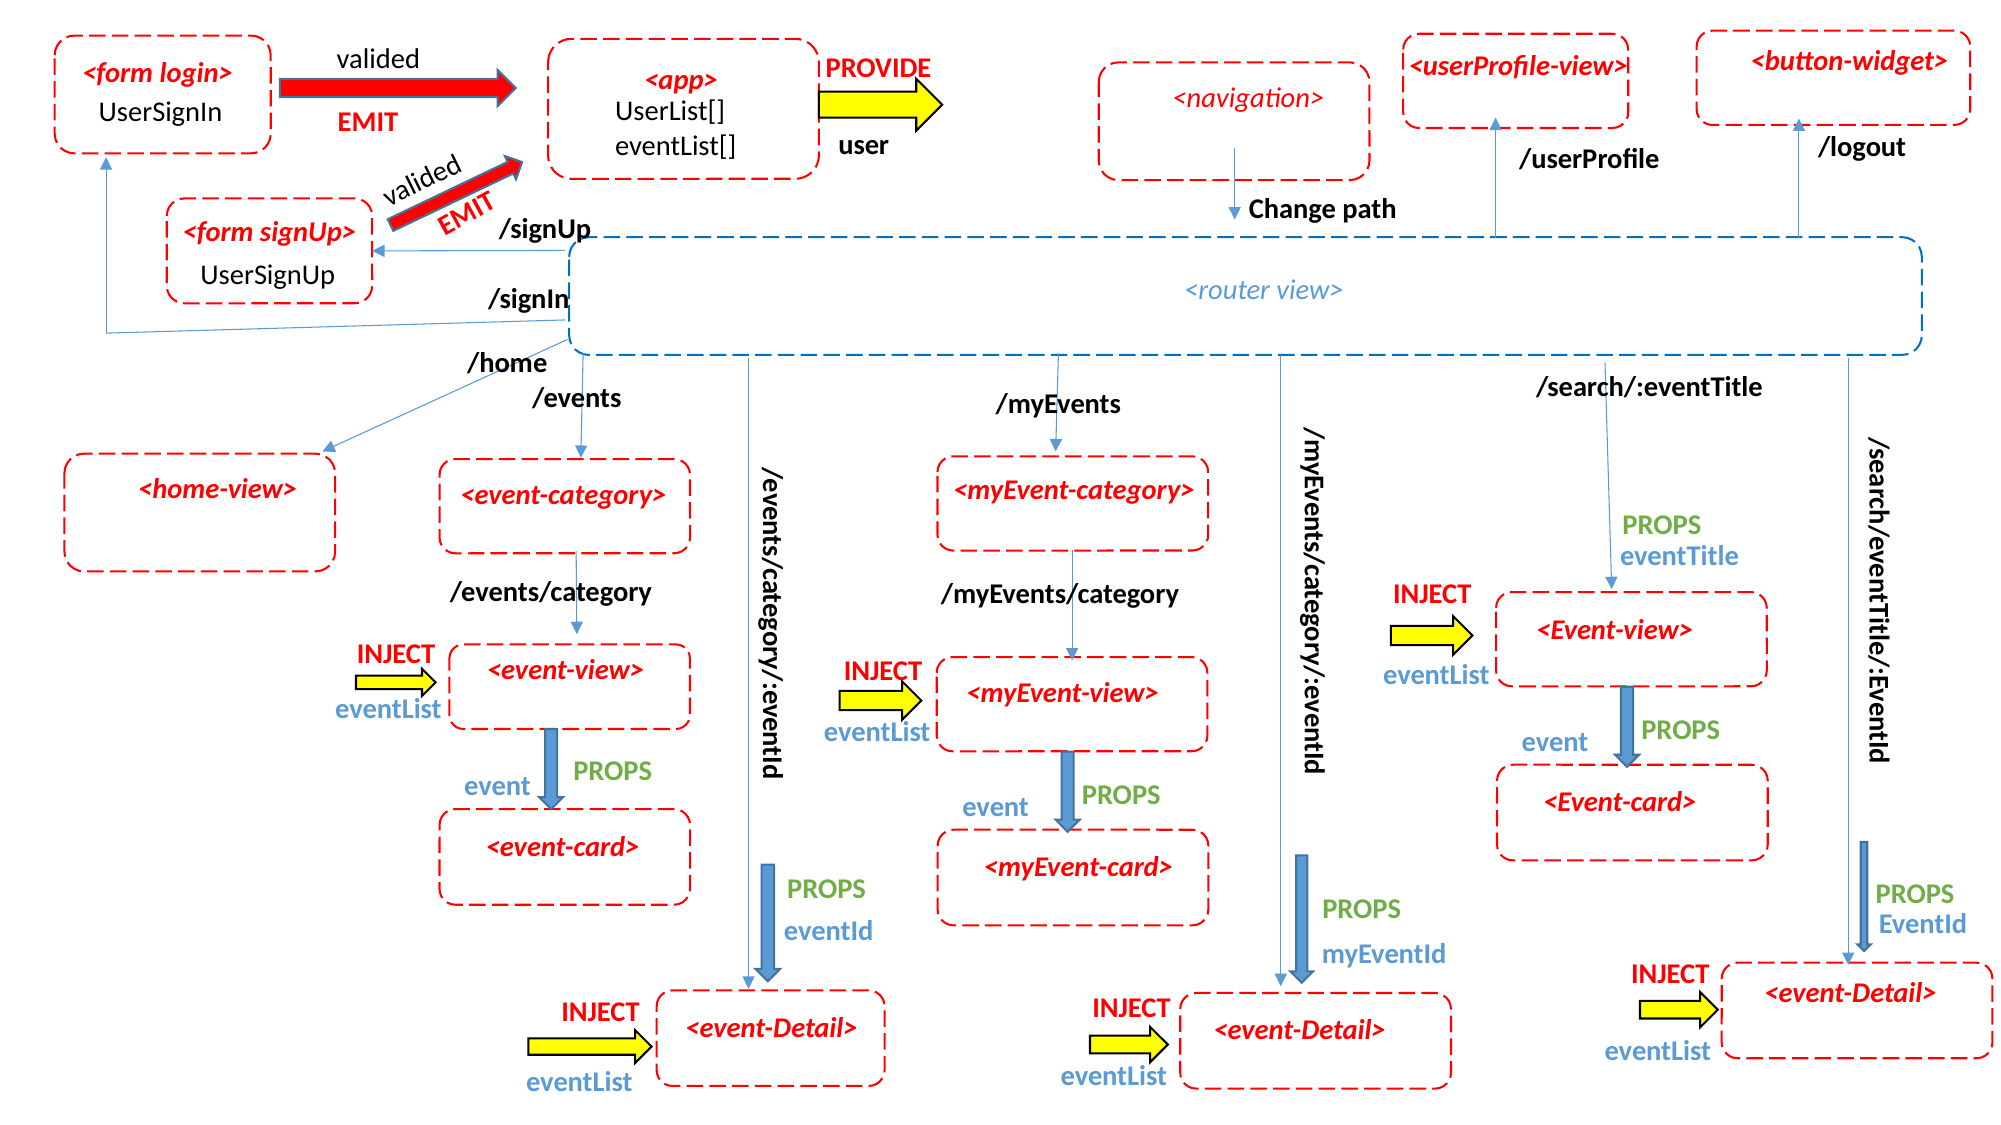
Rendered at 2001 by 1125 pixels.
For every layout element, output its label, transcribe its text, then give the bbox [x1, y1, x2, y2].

text_box [547, 37, 820, 180]
text_box [1720, 971, 1994, 1060]
text_box [936, 465, 1210, 552]
text_box event [1506, 715, 1622, 765]
text_box /search/:eventTitle [1521, 360, 1778, 410]
text_box [354, 677, 437, 682]
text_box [322, 339, 568, 452]
text_box [53, 34, 272, 155]
text_box <Event-card> [1528, 775, 1752, 825]
text_box eventList [1589, 1024, 1743, 1074]
text_box <form login> [67, 46, 259, 96]
text_box [1199, 991, 1453, 1090]
text_box [1389, 617, 1474, 648]
text_box <navigation> [1157, 71, 1350, 121]
text_box myEventId [1307, 928, 1476, 978]
text_box [1695, 29, 1972, 126]
text_box INJECT [1378, 567, 1541, 617]
text_box /myEvents/category/:eventId [1291, 412, 1341, 791]
text_box /myEvents/category [1073, 568, 1195, 618]
text_box <myEvent-view> [951, 666, 1195, 716]
text_box [386, 154, 524, 233]
text_box eventList [1045, 1049, 1199, 1098]
text_box /events [584, 371, 637, 421]
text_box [107, 319, 565, 334]
text_box <home-view> [123, 462, 315, 512]
text_box INJECT [828, 644, 982, 694]
text_box valided [321, 32, 436, 82]
text_box /events/category/:eventId [750, 452, 799, 795]
text_box [1758, 961, 1989, 967]
text_box [655, 989, 886, 1087]
text_box [1638, 997, 1720, 1024]
text_box [838, 694, 923, 705]
text_box event [947, 780, 1063, 830]
text_box /events [568, 371, 580, 421]
text_box user [823, 118, 977, 168]
text_box [1495, 617, 1521, 648]
text_box [1855, 840, 1870, 953]
text_box <event-Detail> [1198, 1003, 1441, 1053]
text_box <form signUp> [168, 205, 375, 255]
text_box [1287, 854, 1309, 985]
text_box PROPS [1626, 703, 1780, 753]
text_box valided [359, 131, 482, 226]
text_box [817, 91, 944, 119]
text_box /userProfile [1504, 132, 1675, 182]
text_box <event-Detail> [1749, 967, 1992, 1016]
text_box eventList [320, 682, 474, 732]
text_box eventList [511, 1055, 665, 1104]
text_box event [449, 759, 603, 809]
text_box [1179, 1031, 1198, 1049]
text_box INJECT [1616, 947, 1758, 997]
text_box [544, 728, 559, 759]
text_box EMIT [419, 181, 514, 250]
text_box [1053, 750, 1083, 834]
text_box [963, 656, 1209, 753]
text_box PROPS [772, 862, 926, 912]
text_box <userProfile-view> [1394, 39, 1681, 89]
text_box UserList[] eventList[] [600, 84, 799, 168]
text_box [474, 644, 692, 731]
text_box /signUp [484, 202, 607, 252]
text_box eventList [809, 705, 963, 755]
text_box <event-view> [472, 643, 681, 693]
text_box /myEvents/category [926, 568, 1072, 618]
text_box PROPS [1307, 882, 1462, 928]
text_box eventList [1368, 648, 1522, 698]
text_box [1604, 362, 1612, 590]
text_box <button-widget> [1735, 35, 2000, 84]
text_box <myEvent-category> [938, 463, 1239, 513]
text_box /events/category [435, 565, 576, 615]
text_box [1522, 591, 1768, 688]
text_box [936, 828, 1210, 927]
text_box PROPS [1612, 498, 1761, 548]
text_box [63, 452, 337, 573]
text_box <Event-view> [1521, 603, 1765, 653]
text_box [935, 694, 951, 705]
text_box PROVIDE [810, 41, 964, 91]
text_box [278, 67, 518, 109]
text_box [1097, 61, 1371, 182]
text_box event [1632, 753, 1660, 765]
text_box EventId [1863, 898, 2000, 947]
text_box UserSignIn [83, 96, 238, 135]
text_box <event-card> [471, 820, 679, 870]
text_box [568, 236, 1923, 356]
text_box PROPS [558, 744, 712, 794]
text_box event [1072, 818, 1101, 830]
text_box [580, 352, 584, 458]
text_box PROPS [1067, 768, 1220, 818]
text_box [1612, 685, 1642, 769]
text_box [1088, 1031, 1170, 1049]
text_box EMIT [323, 96, 415, 145]
text_box [1402, 89, 1630, 130]
text_box /myEvents [980, 377, 1055, 427]
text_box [1055, 352, 1059, 452]
text_box [438, 458, 692, 555]
text_box [438, 808, 692, 906]
text_box [752, 863, 783, 983]
text_box [1406, 32, 1626, 39]
text_box /logout [1803, 120, 1922, 170]
text_box PROPS [1860, 867, 2000, 917]
text_box /events/category [577, 565, 668, 615]
text_box eventId [769, 904, 923, 954]
text_box INJECT [342, 627, 495, 677]
text_box [1495, 763, 1769, 862]
text_box Change path [1234, 182, 1429, 232]
text_box INJECT [546, 985, 700, 1035]
text_box <myEvent-card> [969, 840, 1192, 890]
text_box [527, 1035, 654, 1055]
text_box UserSignUp [185, 255, 351, 298]
text_box /signIn [473, 272, 585, 322]
text_box [165, 207, 374, 305]
text_box <router view> [779, 263, 1736, 313]
text_box <event-Detail> [670, 1001, 879, 1051]
text_box INJECT [1077, 981, 1219, 1031]
text_box [169, 197, 370, 205]
text_box [939, 455, 1207, 463]
text_box <event-category> [445, 468, 689, 518]
text_box [448, 677, 472, 682]
text_box /search/eventTitle/:EventId [1856, 422, 1906, 794]
text_box /myEvents [1059, 377, 1136, 427]
text_box eventTitle [1612, 529, 1759, 579]
